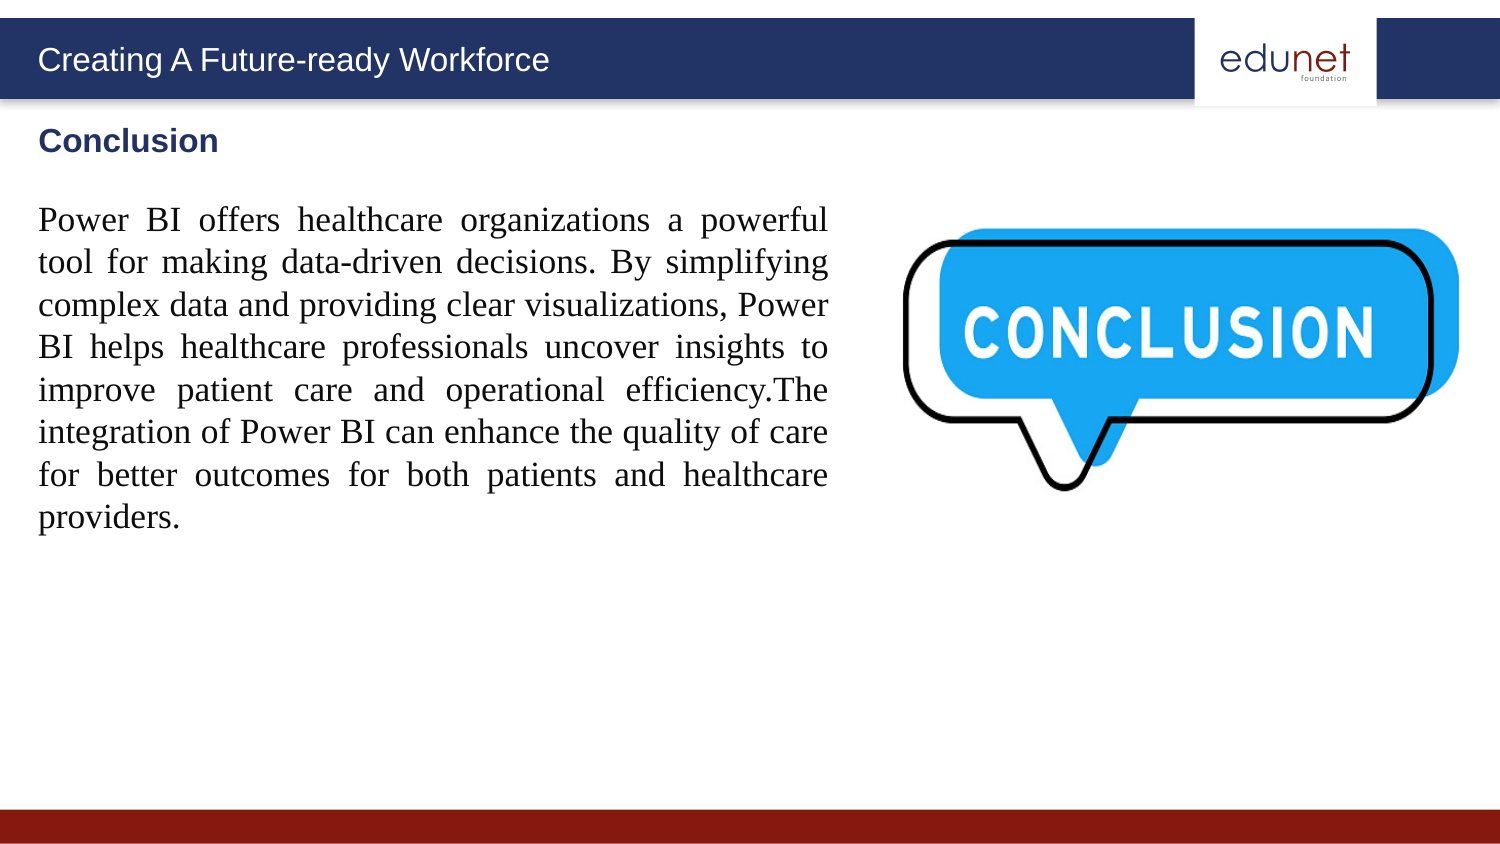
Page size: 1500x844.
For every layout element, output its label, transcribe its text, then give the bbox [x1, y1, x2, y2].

text_box Conclusion [23, 112, 750, 167]
picture [1215, 38, 1356, 86]
text_box Power BI offers healthcare organizations a powerful tool for making data-driven decisions. By simplifying complex data and providing clear visualizations, Power BI helps healthcare professionals uncover insights to improve patient care and operational efficiency.The integration of Power BI can enhance the quality of care for better outcomes for both patients and healthcare providers. [23, 188, 844, 544]
picture [862, 188, 1500, 532]
